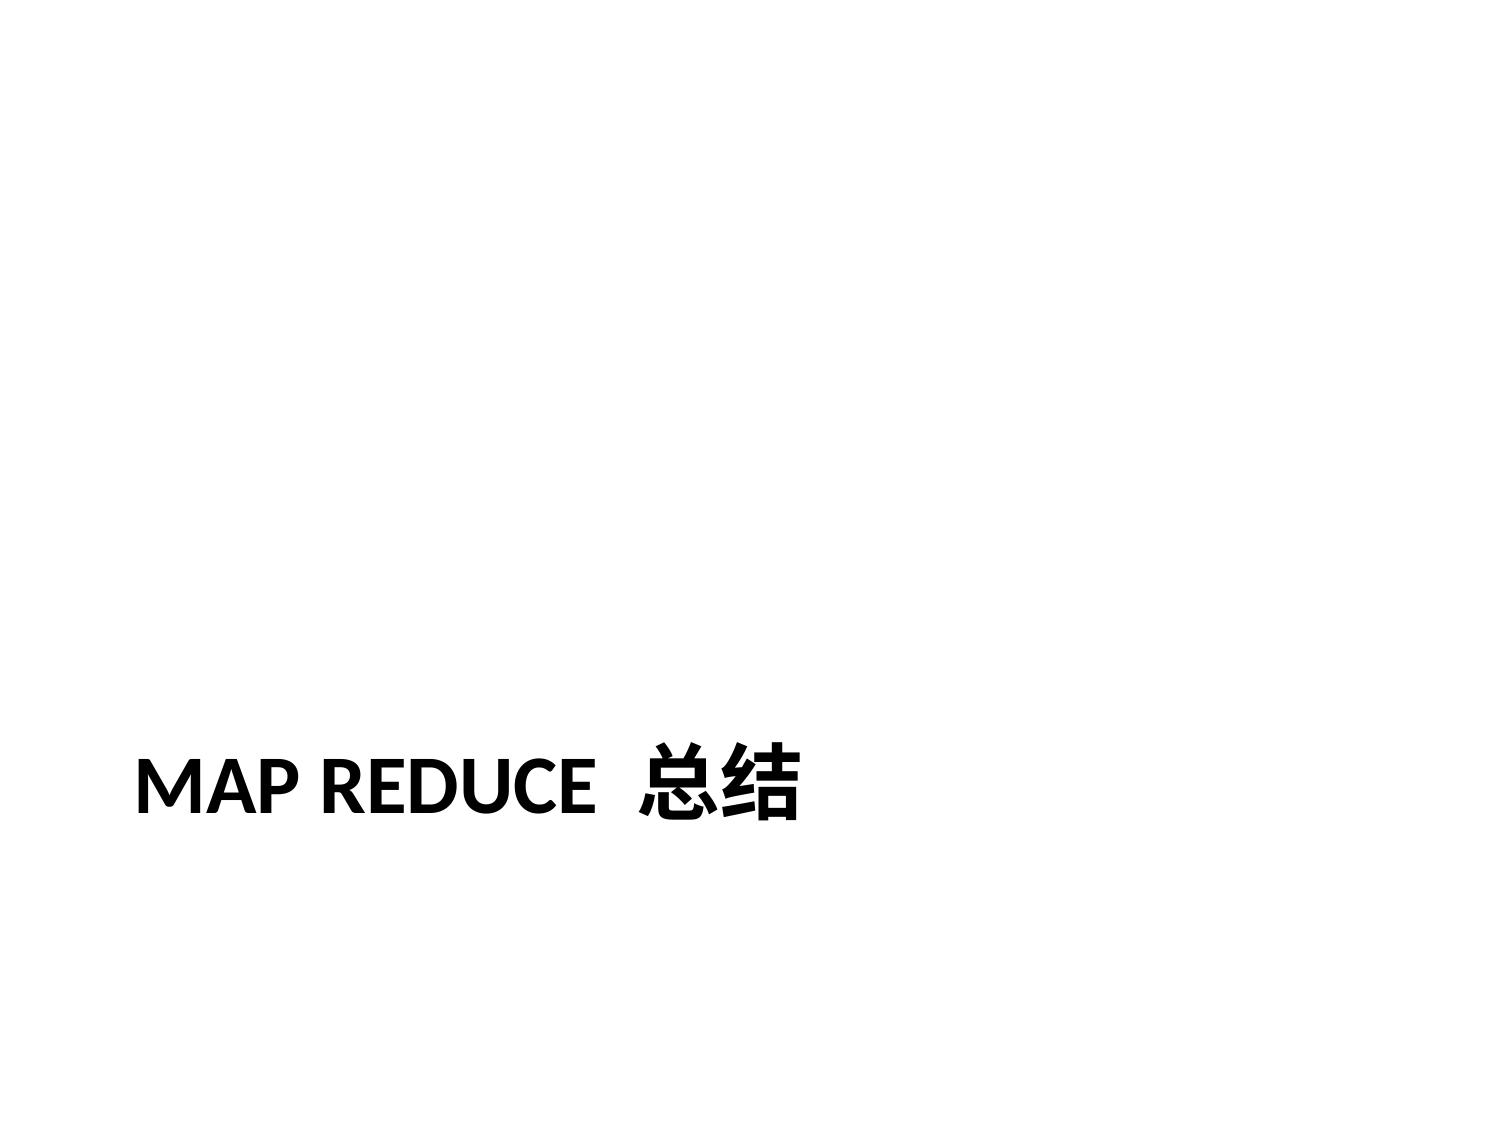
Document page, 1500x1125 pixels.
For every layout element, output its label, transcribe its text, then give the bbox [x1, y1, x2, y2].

title Map reduce 总结 [118, 722, 1394, 947]
